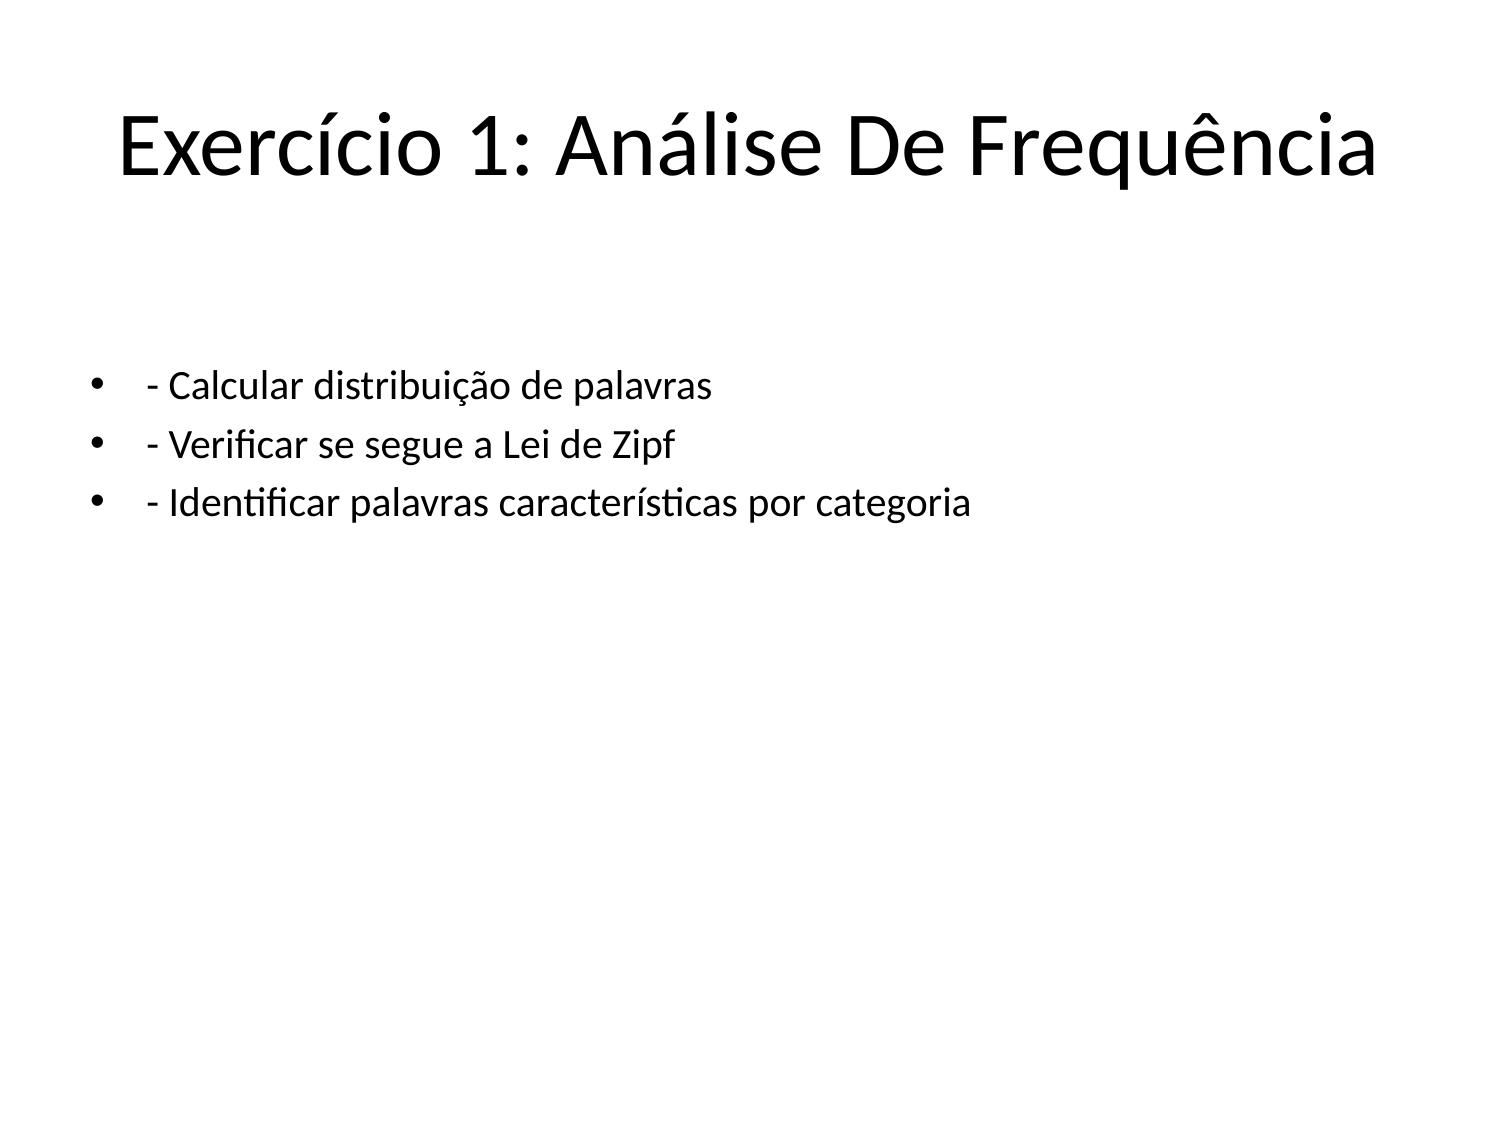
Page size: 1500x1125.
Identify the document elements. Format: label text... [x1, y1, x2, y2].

title Exercício 1: Análise De Frequência [75, 45, 1425, 233]
list - Calcular distribuição de palavras - Verificar se segue a Lei de Zipf - Identificar palavras características por categoria [75, 262, 1425, 1005]
